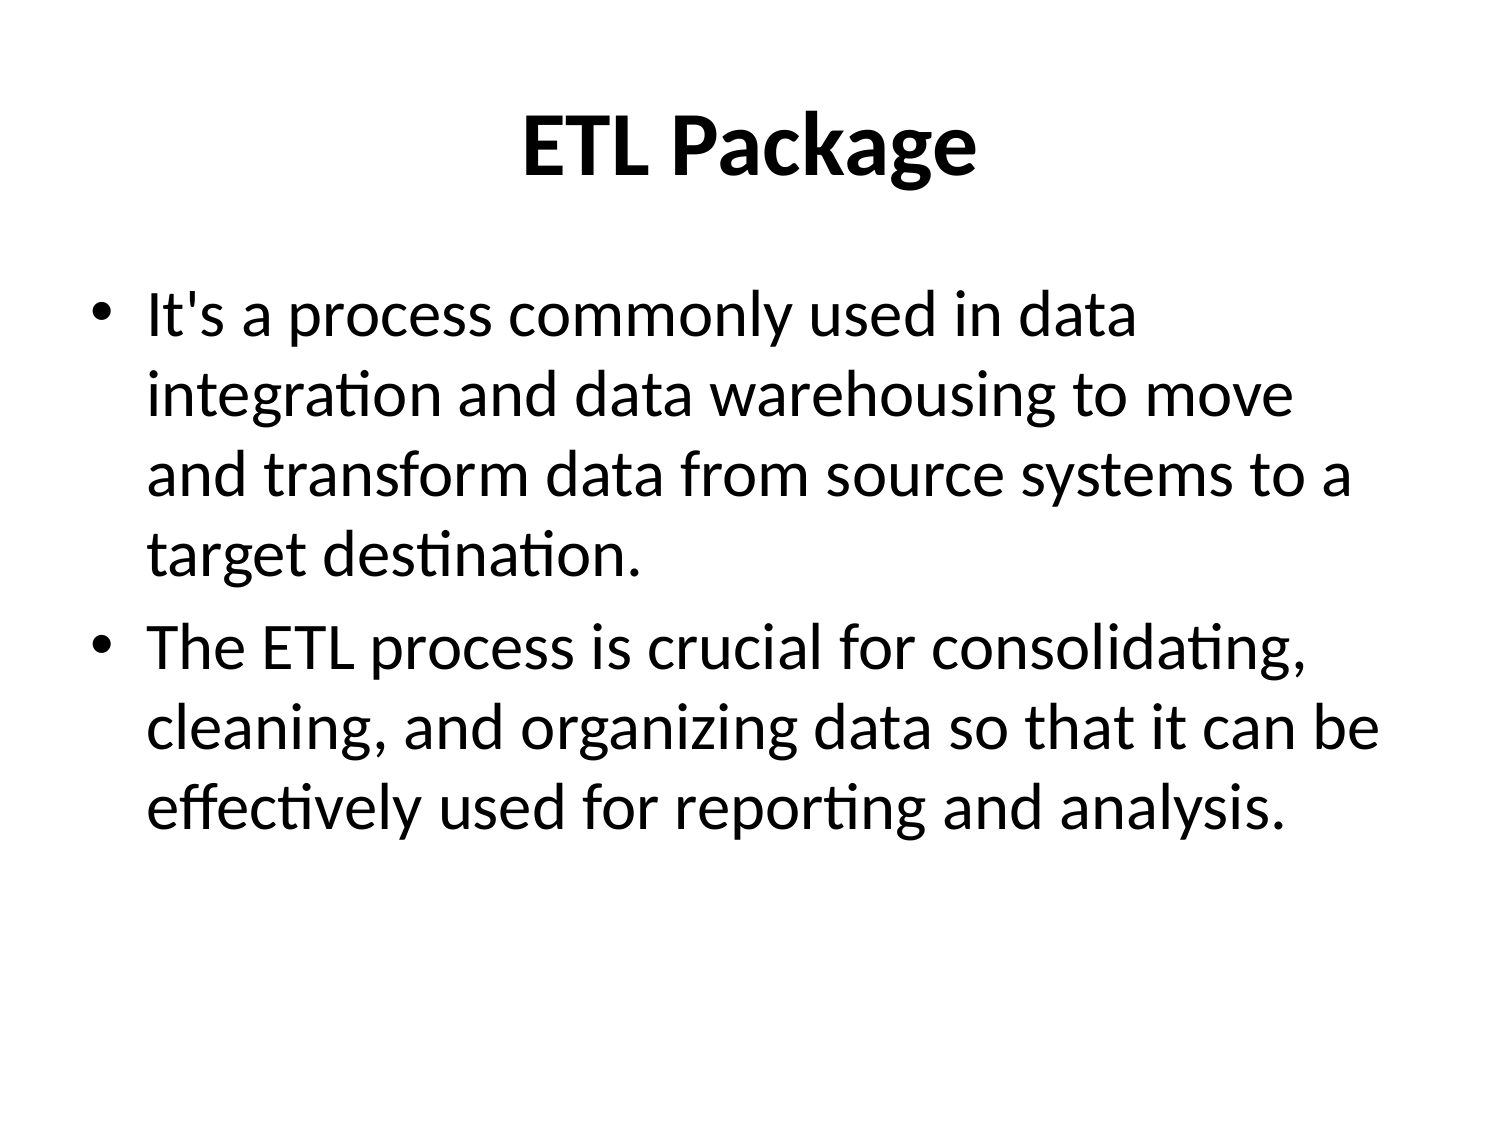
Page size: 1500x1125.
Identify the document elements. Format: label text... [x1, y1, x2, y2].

title ETL Package [75, 45, 1425, 233]
list It's a process commonly used in data integration and data warehousing to move and transform data from source systems to a target destination. The ETL process is crucial for consolidating, cleaning, and organizing data so that it can be effectively used for reporting and analysis. [75, 262, 1425, 1005]
